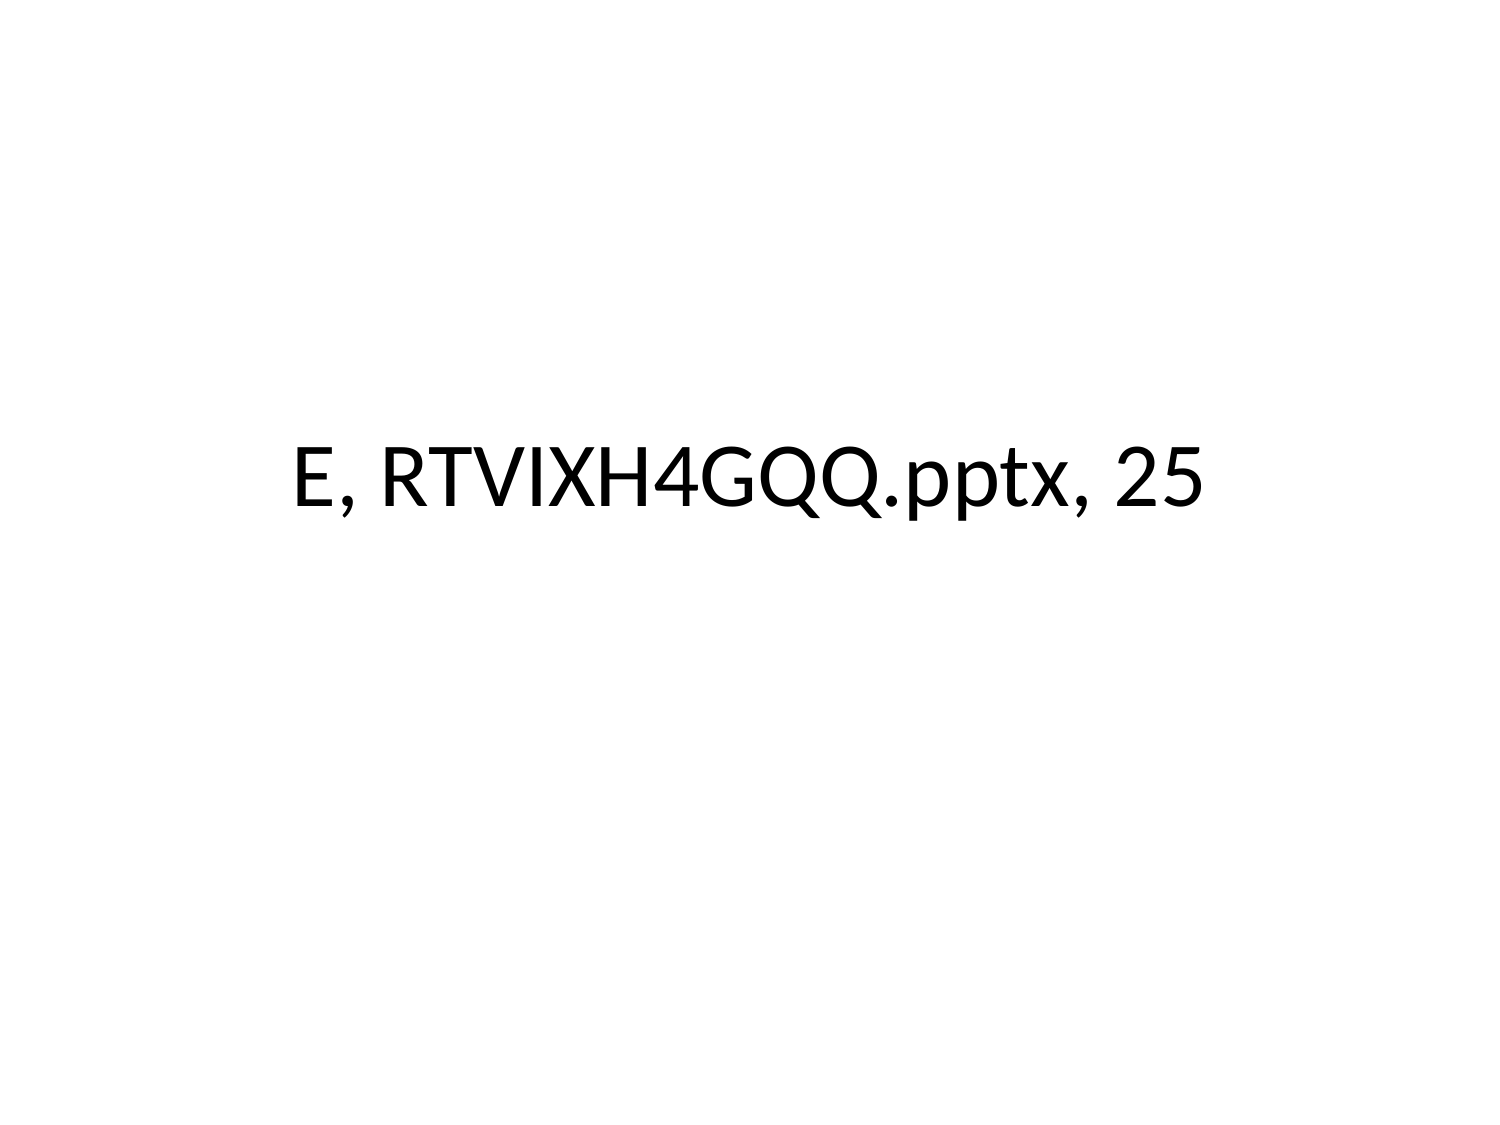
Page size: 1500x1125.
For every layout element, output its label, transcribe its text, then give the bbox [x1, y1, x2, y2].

title E, RTVIXH4GQQ.pptx, 25 [112, 349, 1388, 591]
